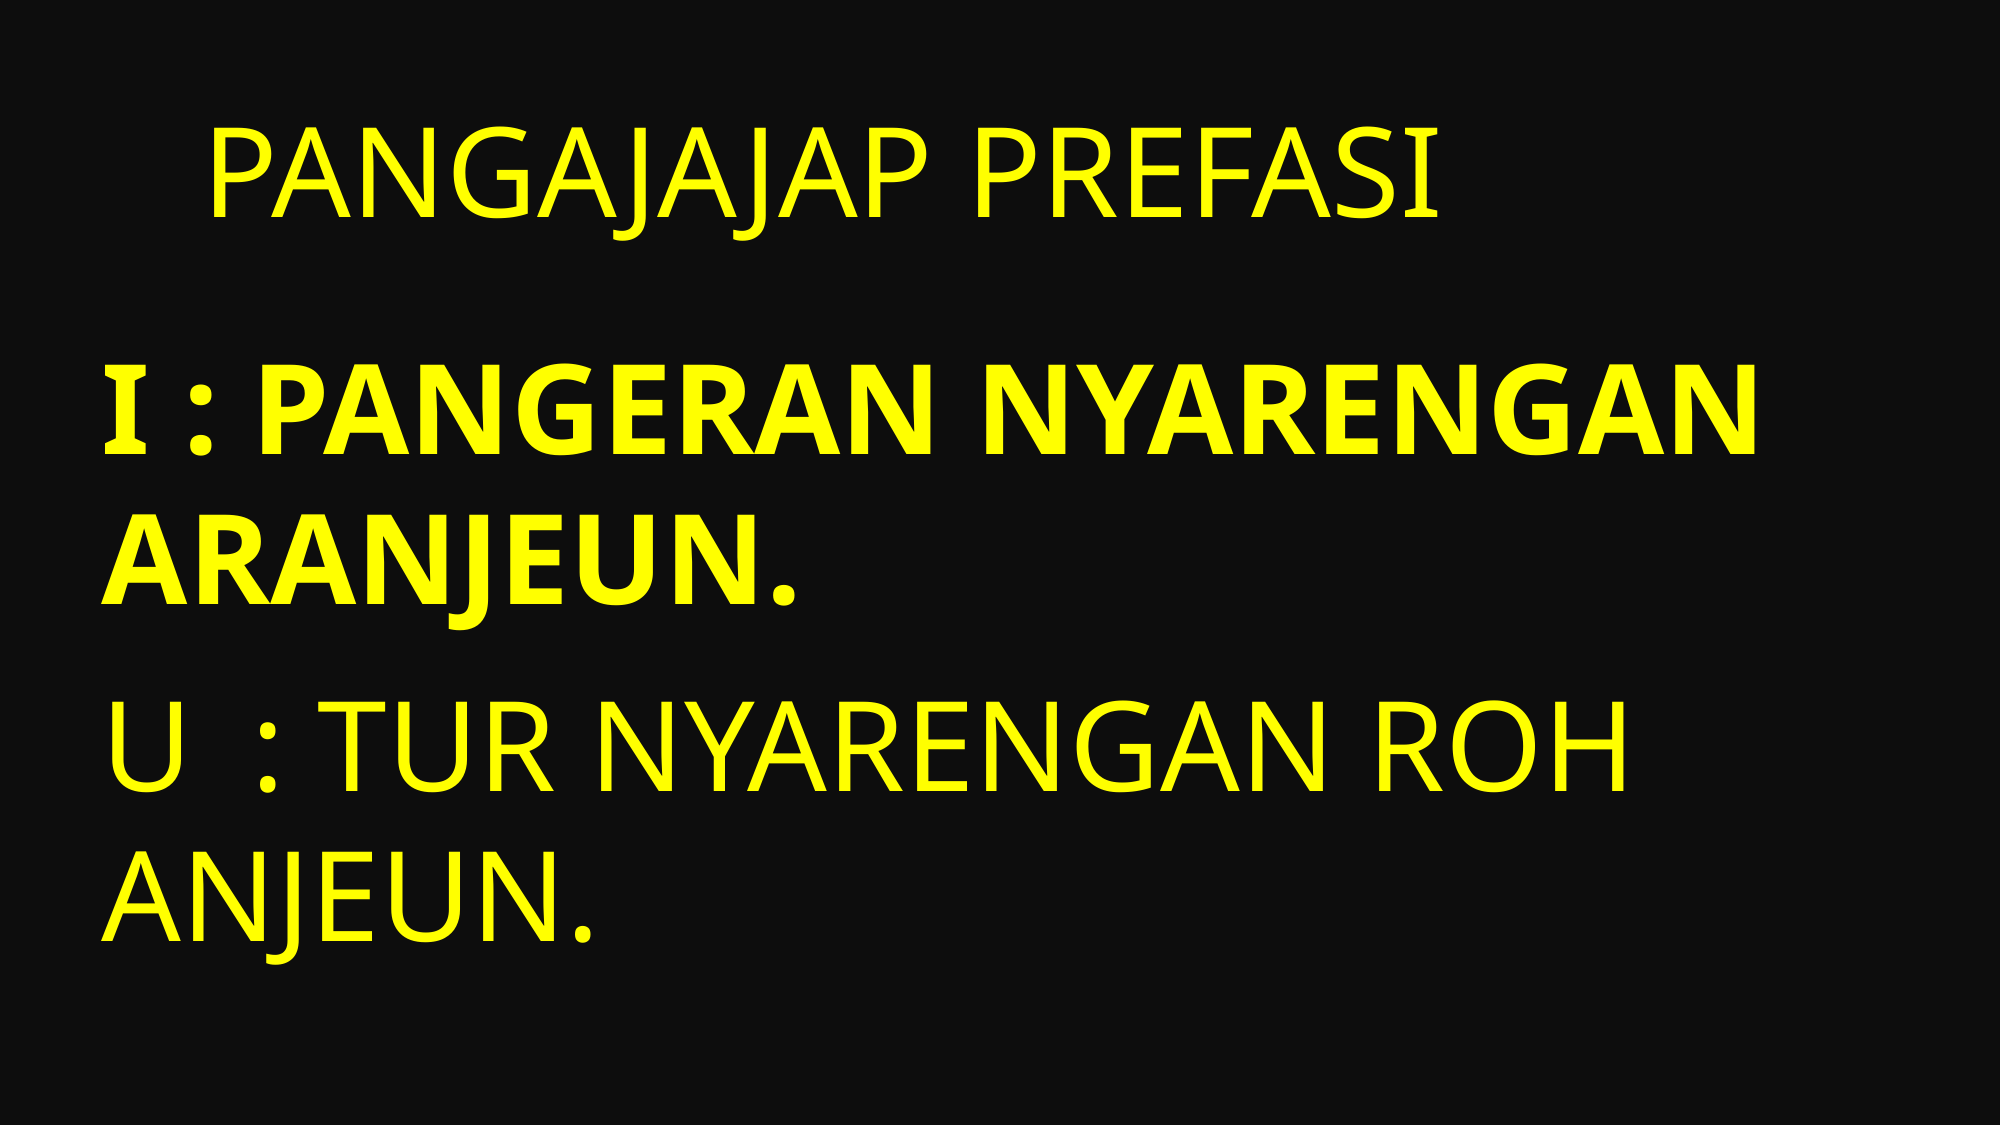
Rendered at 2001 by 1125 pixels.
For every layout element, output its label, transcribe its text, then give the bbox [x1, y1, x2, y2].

title Pangajajap Prefasi [187, 10, 1813, 304]
list I : Pangeran nyarengan aranjeun. U : Tur nyarengan roh anjeun. [86, 304, 1922, 993]
